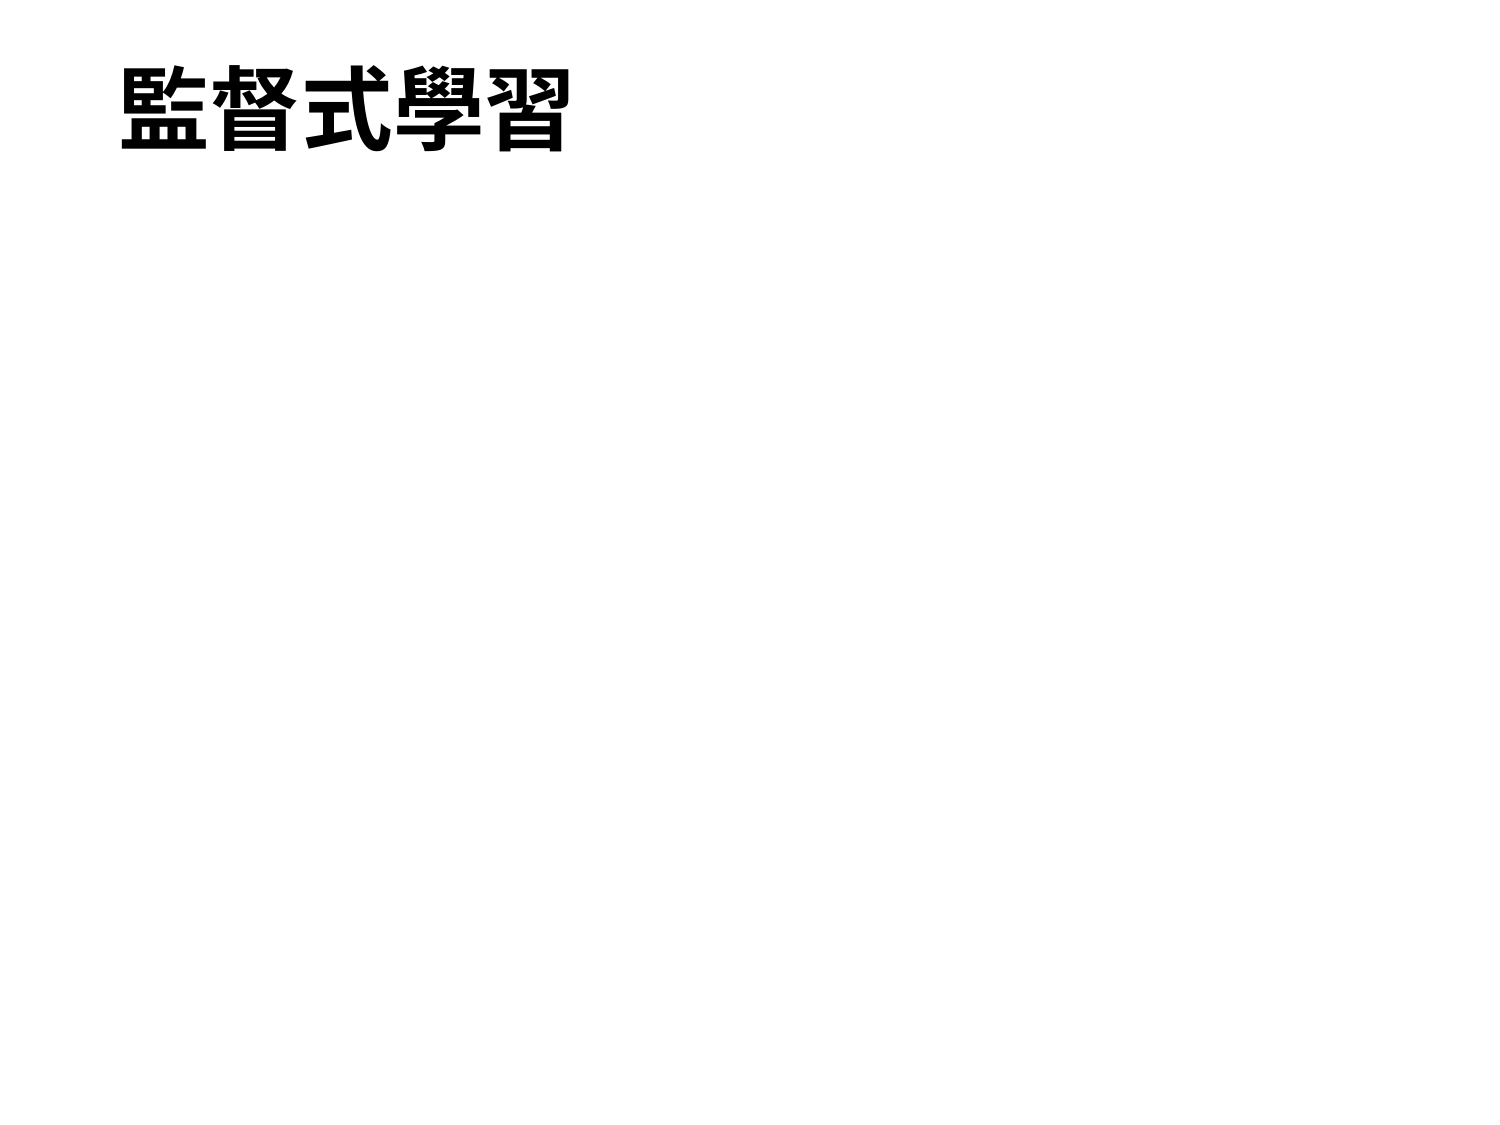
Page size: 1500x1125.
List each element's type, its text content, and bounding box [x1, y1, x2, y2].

title 監督式學習 [103, 59, 1397, 278]
